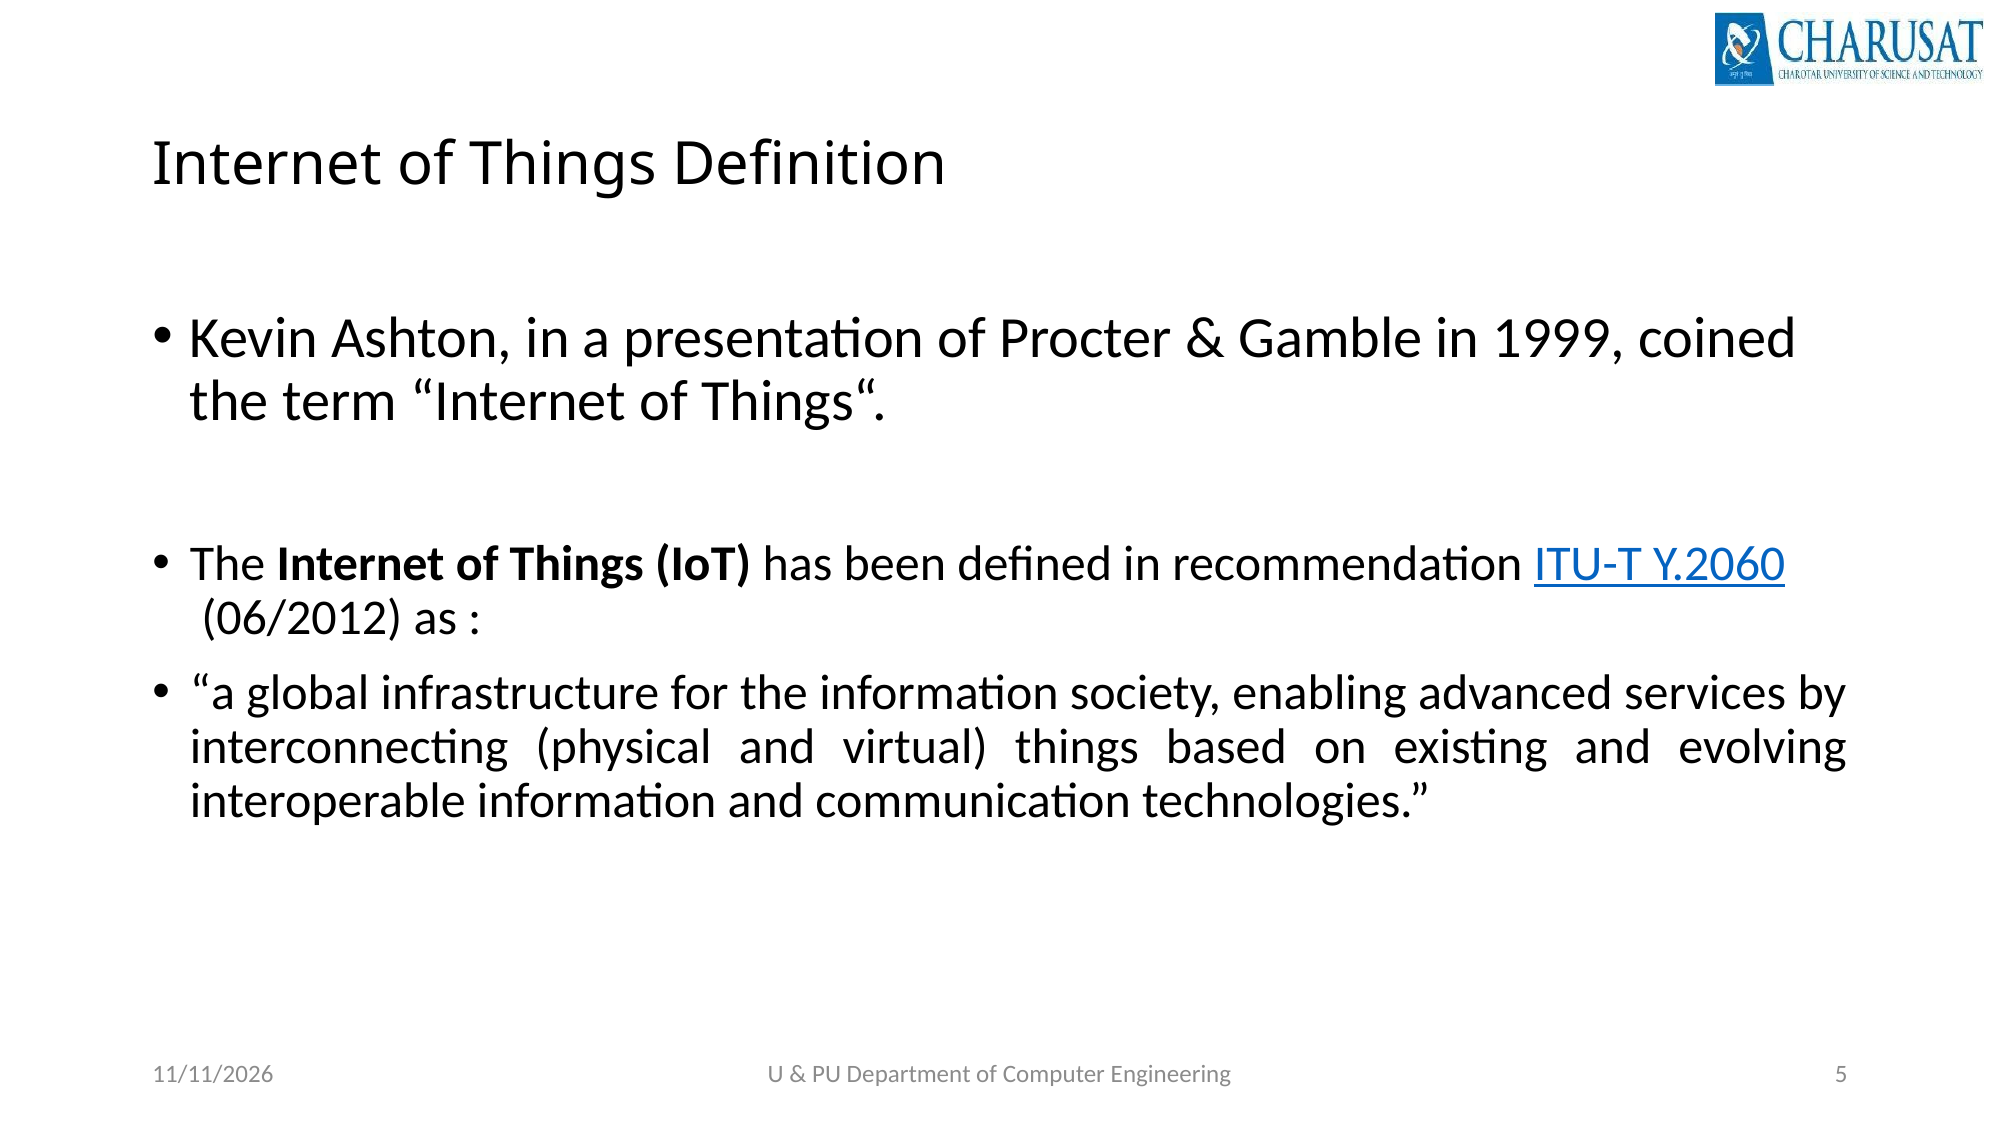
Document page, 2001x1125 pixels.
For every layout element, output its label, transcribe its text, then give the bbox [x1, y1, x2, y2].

slide_number 12-Jul-21 [137, 1042, 588, 1103]
footer U & PU Department of Computer Engineering [662, 1042, 1338, 1103]
title Internet of Things Definition [137, 59, 1863, 278]
slide_number 5 [1412, 1042, 1863, 1103]
picture [1715, 12, 1984, 86]
list Kevin Ashton, in a presentation of Procter & Gamble in 1999, coined the term “Internet of Things“. The Internet of Things (IoT) has been defined in recommendation ITU-T Y.2060 (06/2012) as : “a global infrastructure for the information society, enabling advanced services by interconnecting (physical and virtual) things based on existing and evolving interoperable information and communication technologies.” [137, 299, 1863, 1014]
